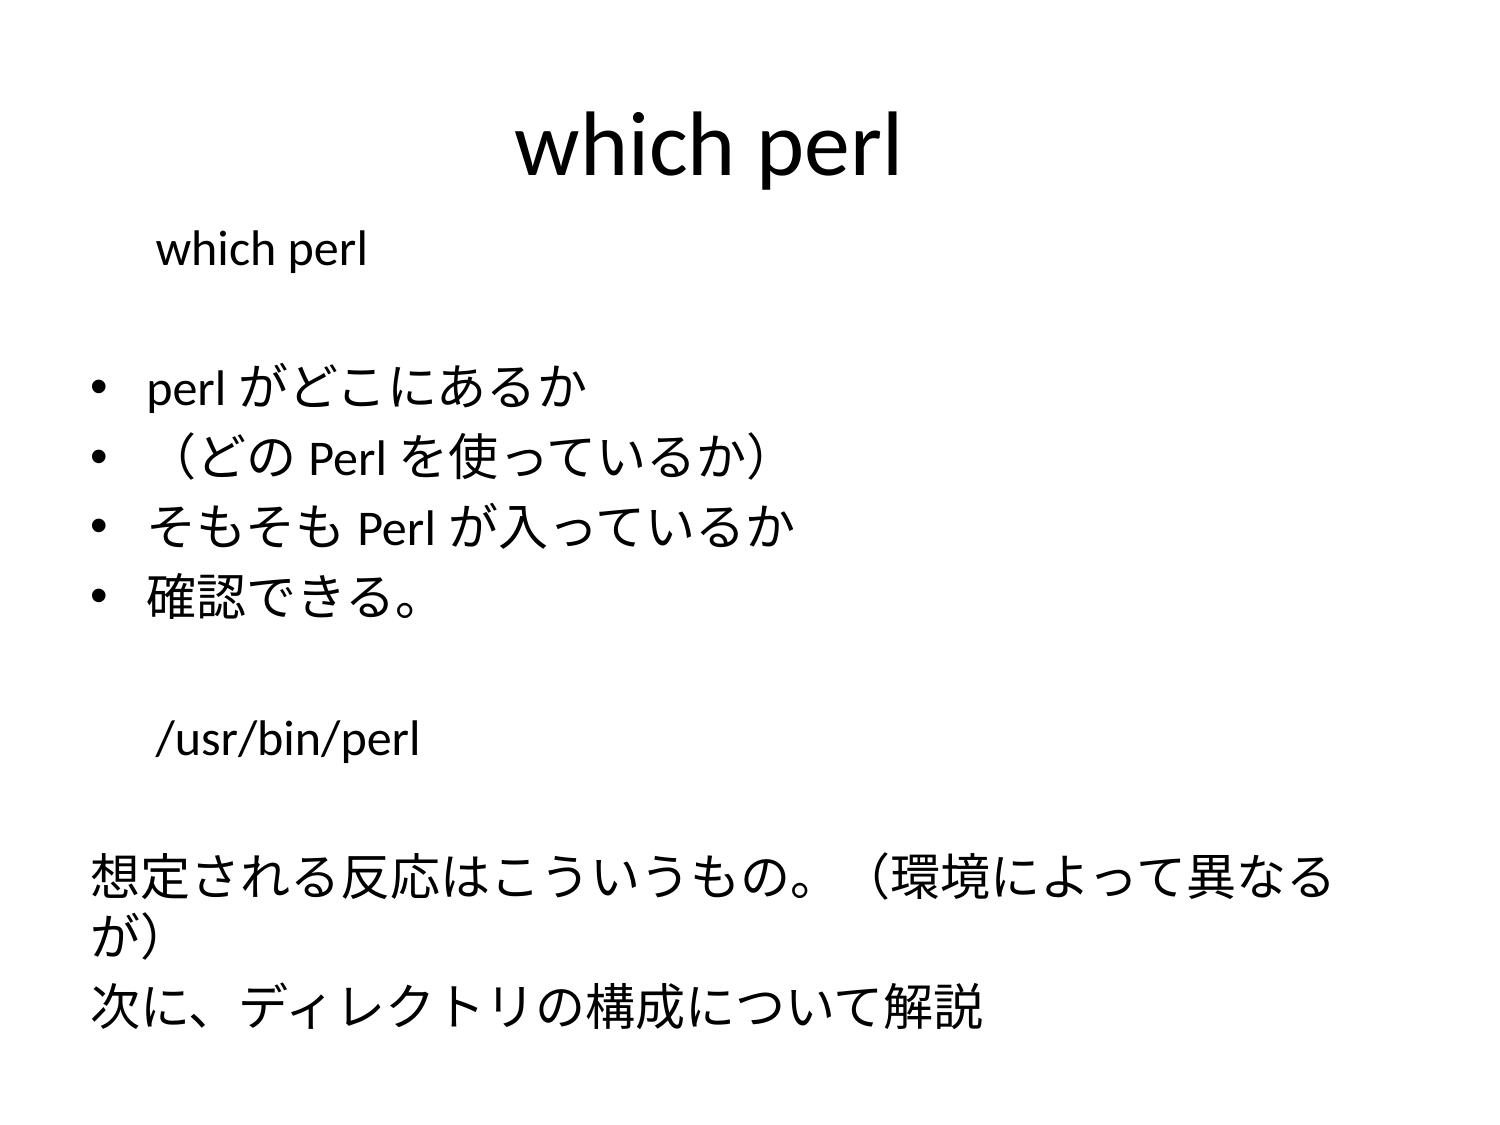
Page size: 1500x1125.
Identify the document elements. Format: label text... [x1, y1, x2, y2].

title which perl [75, 45, 1425, 208]
list which perl perlがどこにあるか （どのPerlを使っているか） そもそもPerlが入っているか 確認できる。 /usr/bin/perl 想定される反応はこういうもの。（環境によって異なるが） 次に、ディレクトリの構成について解説 [75, 208, 1425, 1005]
